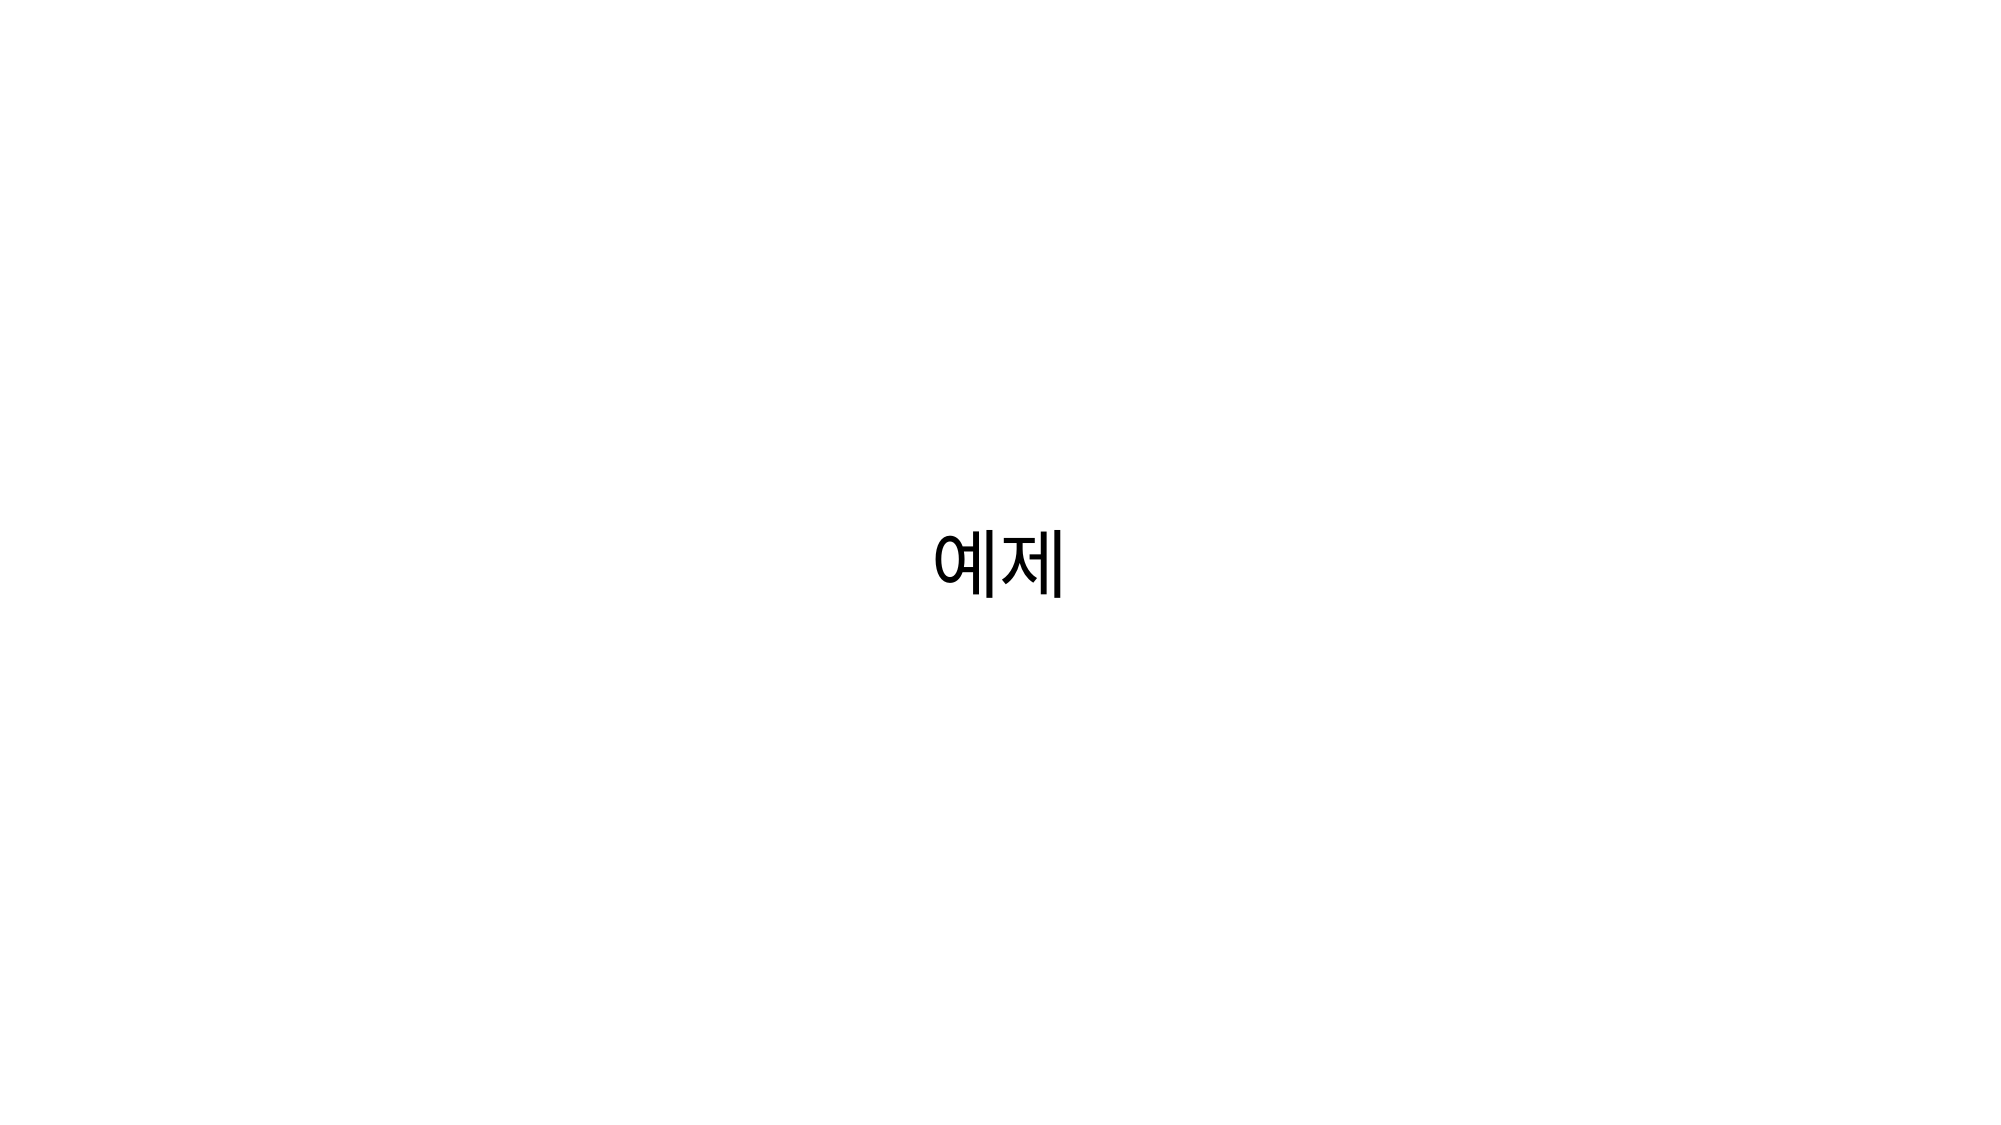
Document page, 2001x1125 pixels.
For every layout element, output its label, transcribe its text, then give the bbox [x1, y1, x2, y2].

text_box 예제 [916, 510, 1084, 615]
